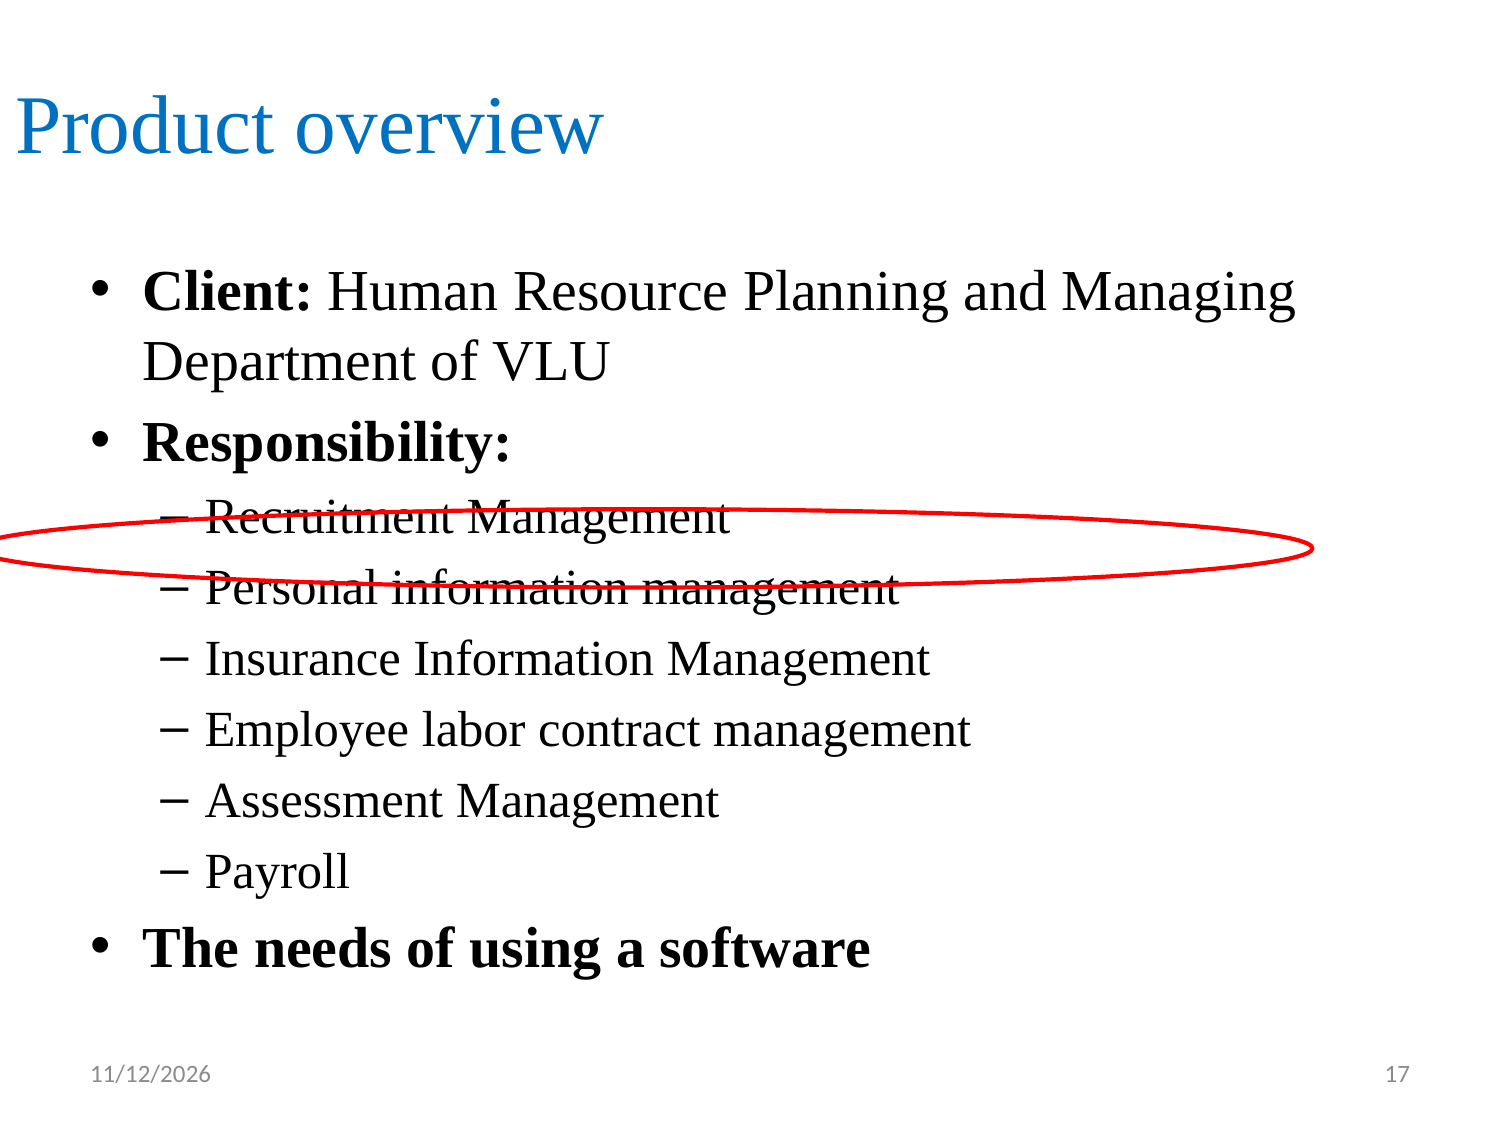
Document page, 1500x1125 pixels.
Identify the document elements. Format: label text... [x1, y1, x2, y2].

text_box [0, 507, 1315, 590]
list Client: Human Resource Planning and Managing Department of VLU Responsibility: Recruitment Management Personal information management Insurance Information Management Employee labor contract management Assessment Management Payroll The needs of using a software [75, 245, 1425, 988]
slide_number 17 [1074, 1042, 1425, 1103]
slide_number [75, 1042, 425, 1103]
text_box Product overview [0, 0, 1388, 242]
